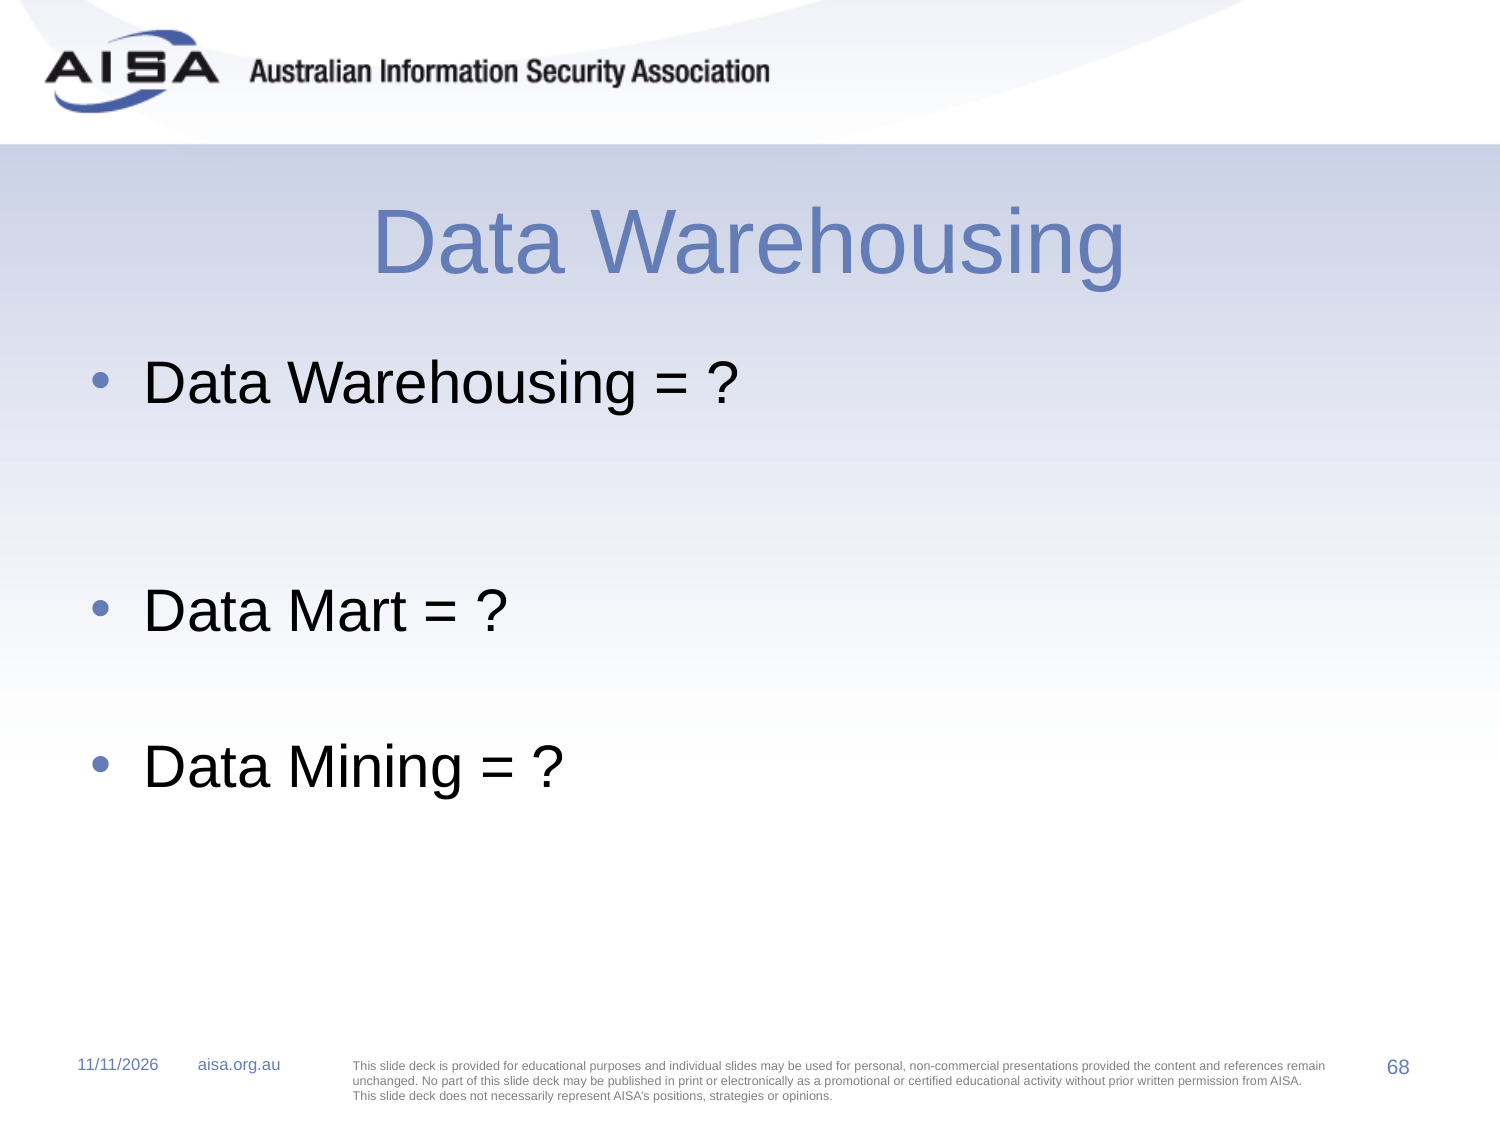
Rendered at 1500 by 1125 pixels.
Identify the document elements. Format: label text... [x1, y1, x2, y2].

picture [0, 0, 1500, 1125]
title Data Warehousing [75, 149, 1425, 325]
list Data Warehousing = ? Data Mart = ? Data Mining = ? [75, 336, 1425, 1016]
